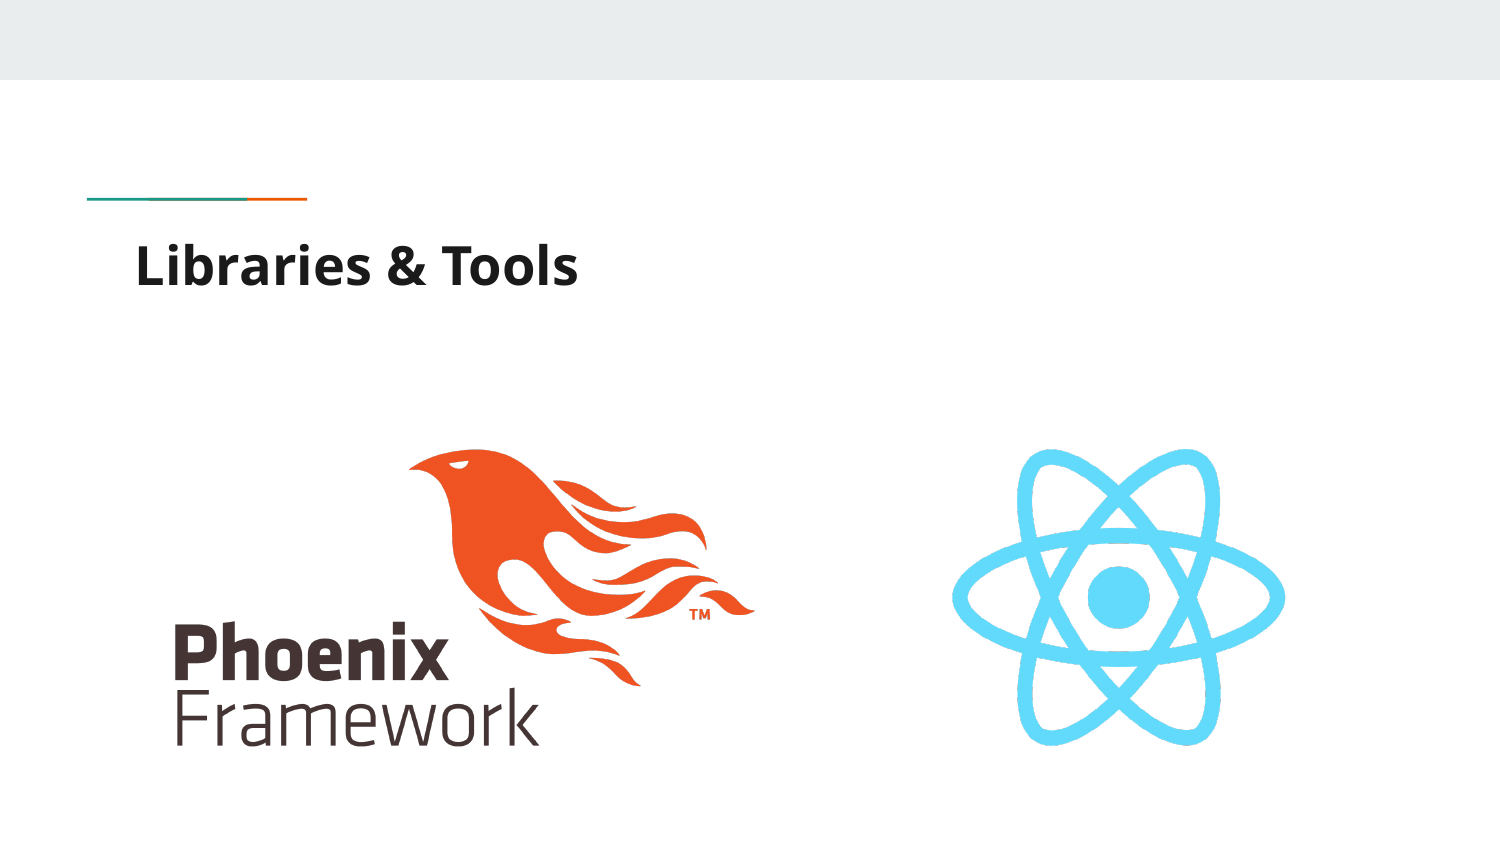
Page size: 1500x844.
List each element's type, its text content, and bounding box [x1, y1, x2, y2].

picture [833, 396, 1404, 800]
title Libraries & Tools [119, 216, 1381, 305]
picture [111, 442, 819, 754]
